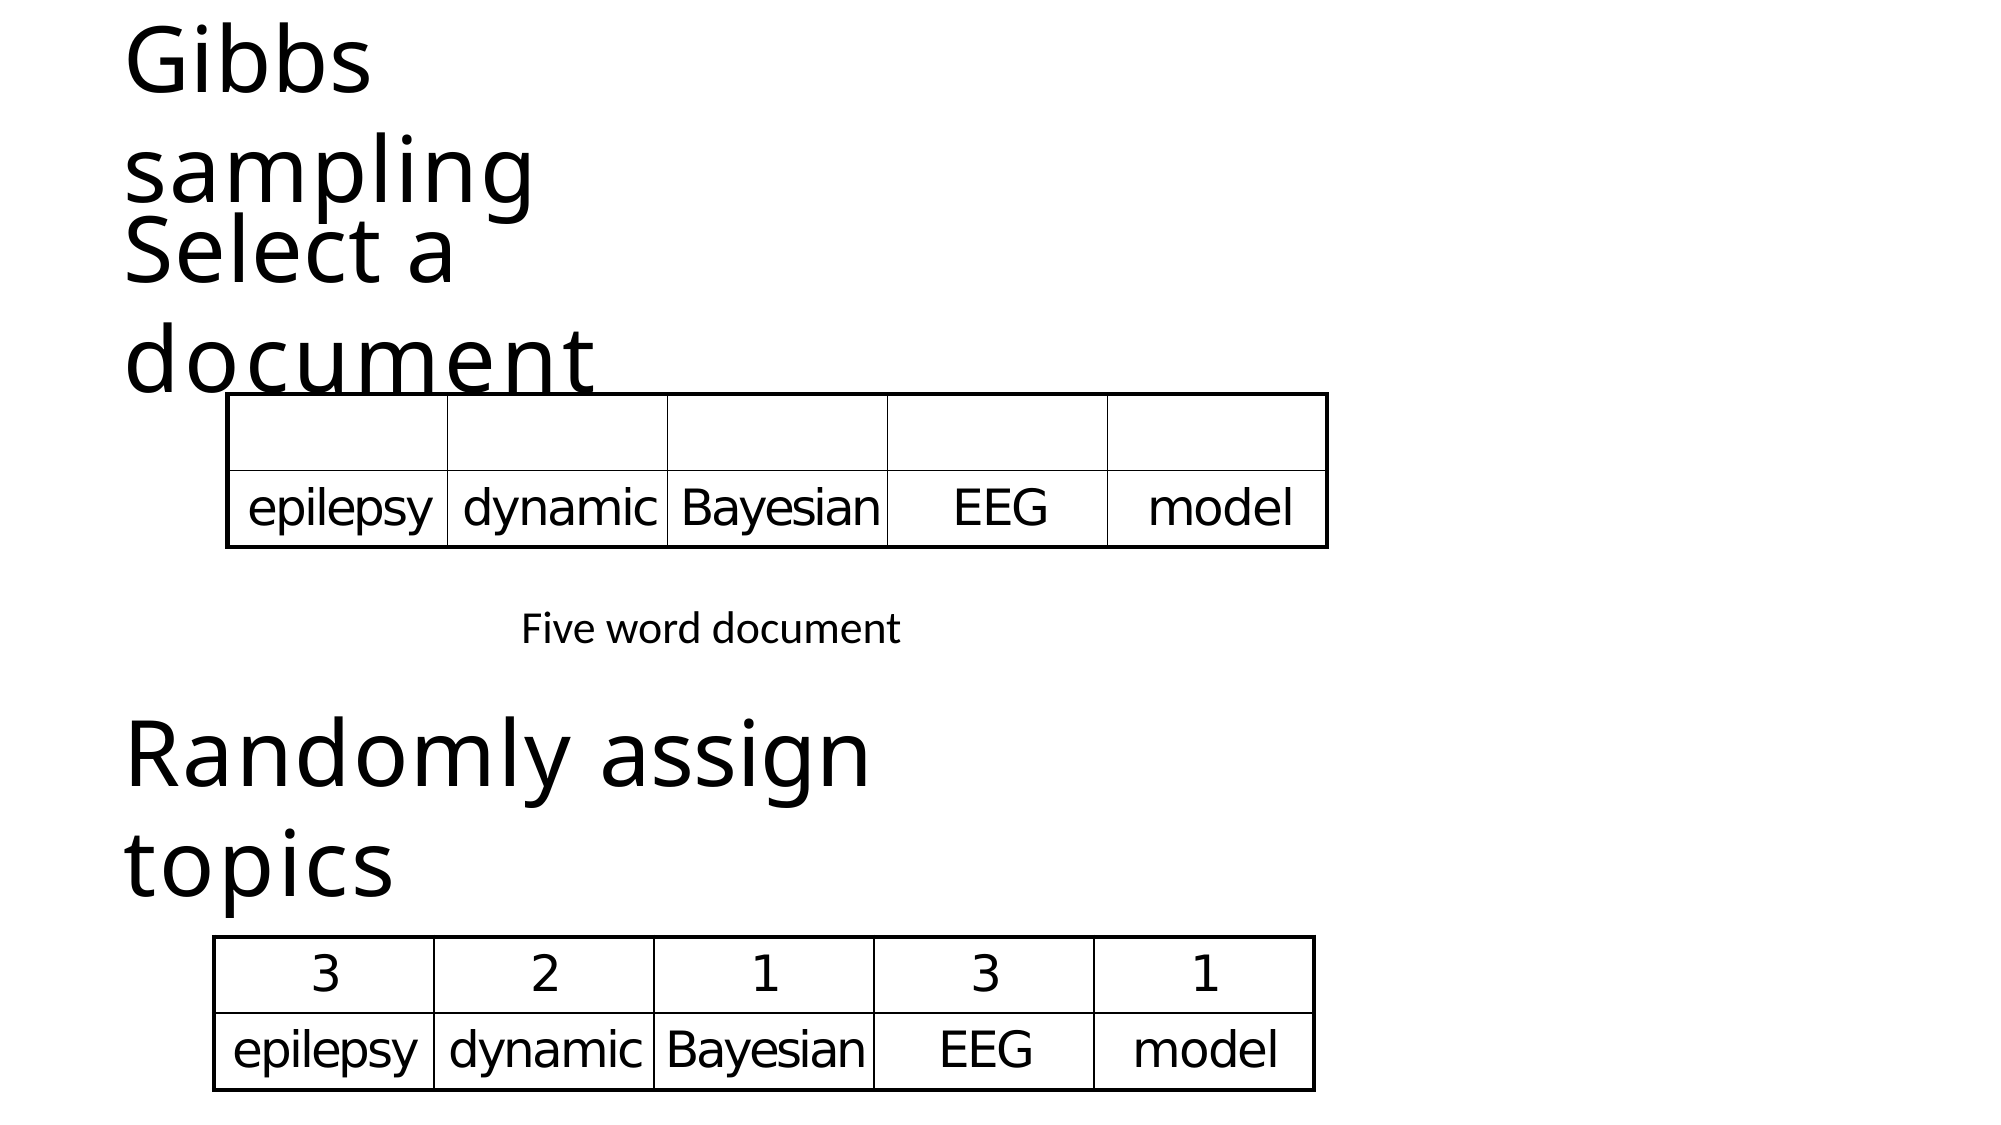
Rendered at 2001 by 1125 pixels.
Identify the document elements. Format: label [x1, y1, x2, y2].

table_header [888, 396, 1107, 470]
table_cell [655, 1014, 873, 1088]
text_box [506, 590, 1049, 661]
table_cell [448, 471, 667, 545]
table_cell [1108, 471, 1325, 545]
table_header [448, 396, 667, 470]
text_box [121, 693, 1124, 916]
text_box [121, 0, 778, 221]
title [121, 188, 920, 411]
table_cell [875, 1014, 1093, 1088]
table_header [668, 396, 887, 470]
table_cell [888, 471, 1107, 545]
table_cell [435, 1014, 653, 1088]
table_header [216, 939, 433, 1012]
table_cell [668, 471, 887, 545]
table_cell [1095, 1014, 1312, 1088]
table_header [875, 939, 1093, 1012]
table_cell [230, 471, 447, 545]
table_header [1095, 939, 1312, 1012]
table_header [230, 396, 447, 470]
table_cell [216, 1014, 433, 1088]
table_header [1108, 396, 1325, 470]
table_header [435, 939, 653, 1012]
table_header [655, 939, 873, 1012]
